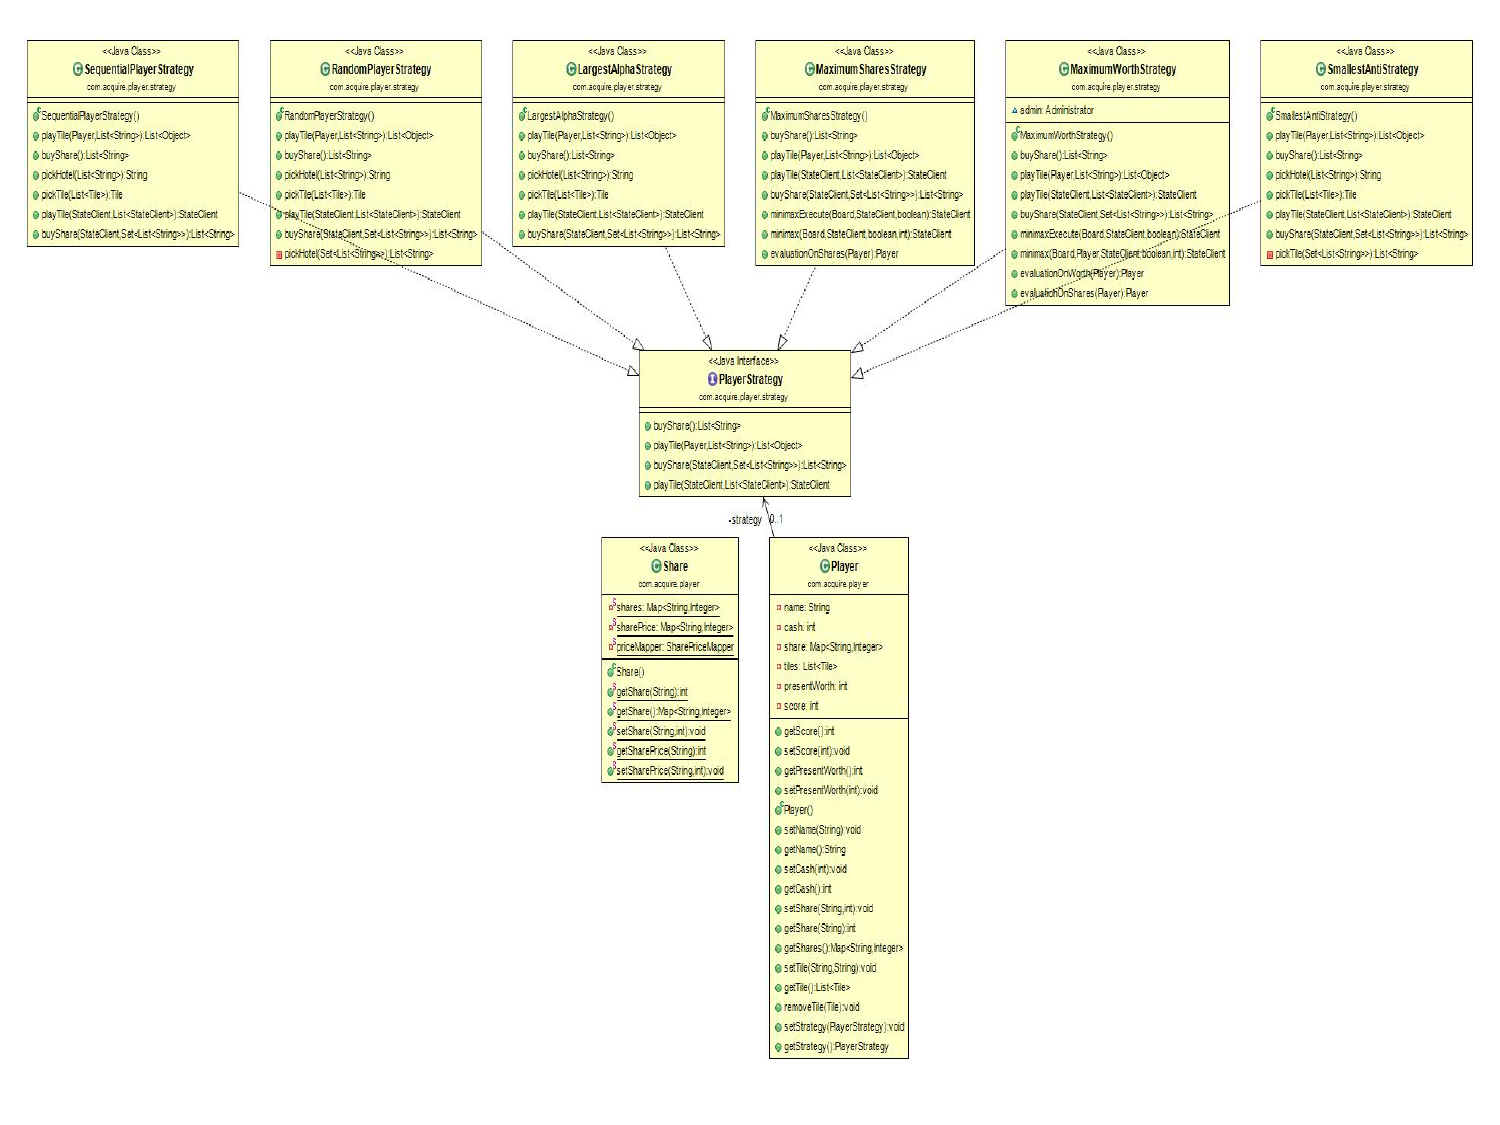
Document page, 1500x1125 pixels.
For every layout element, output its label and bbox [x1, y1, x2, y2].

list [24, 37, 1476, 1063]
